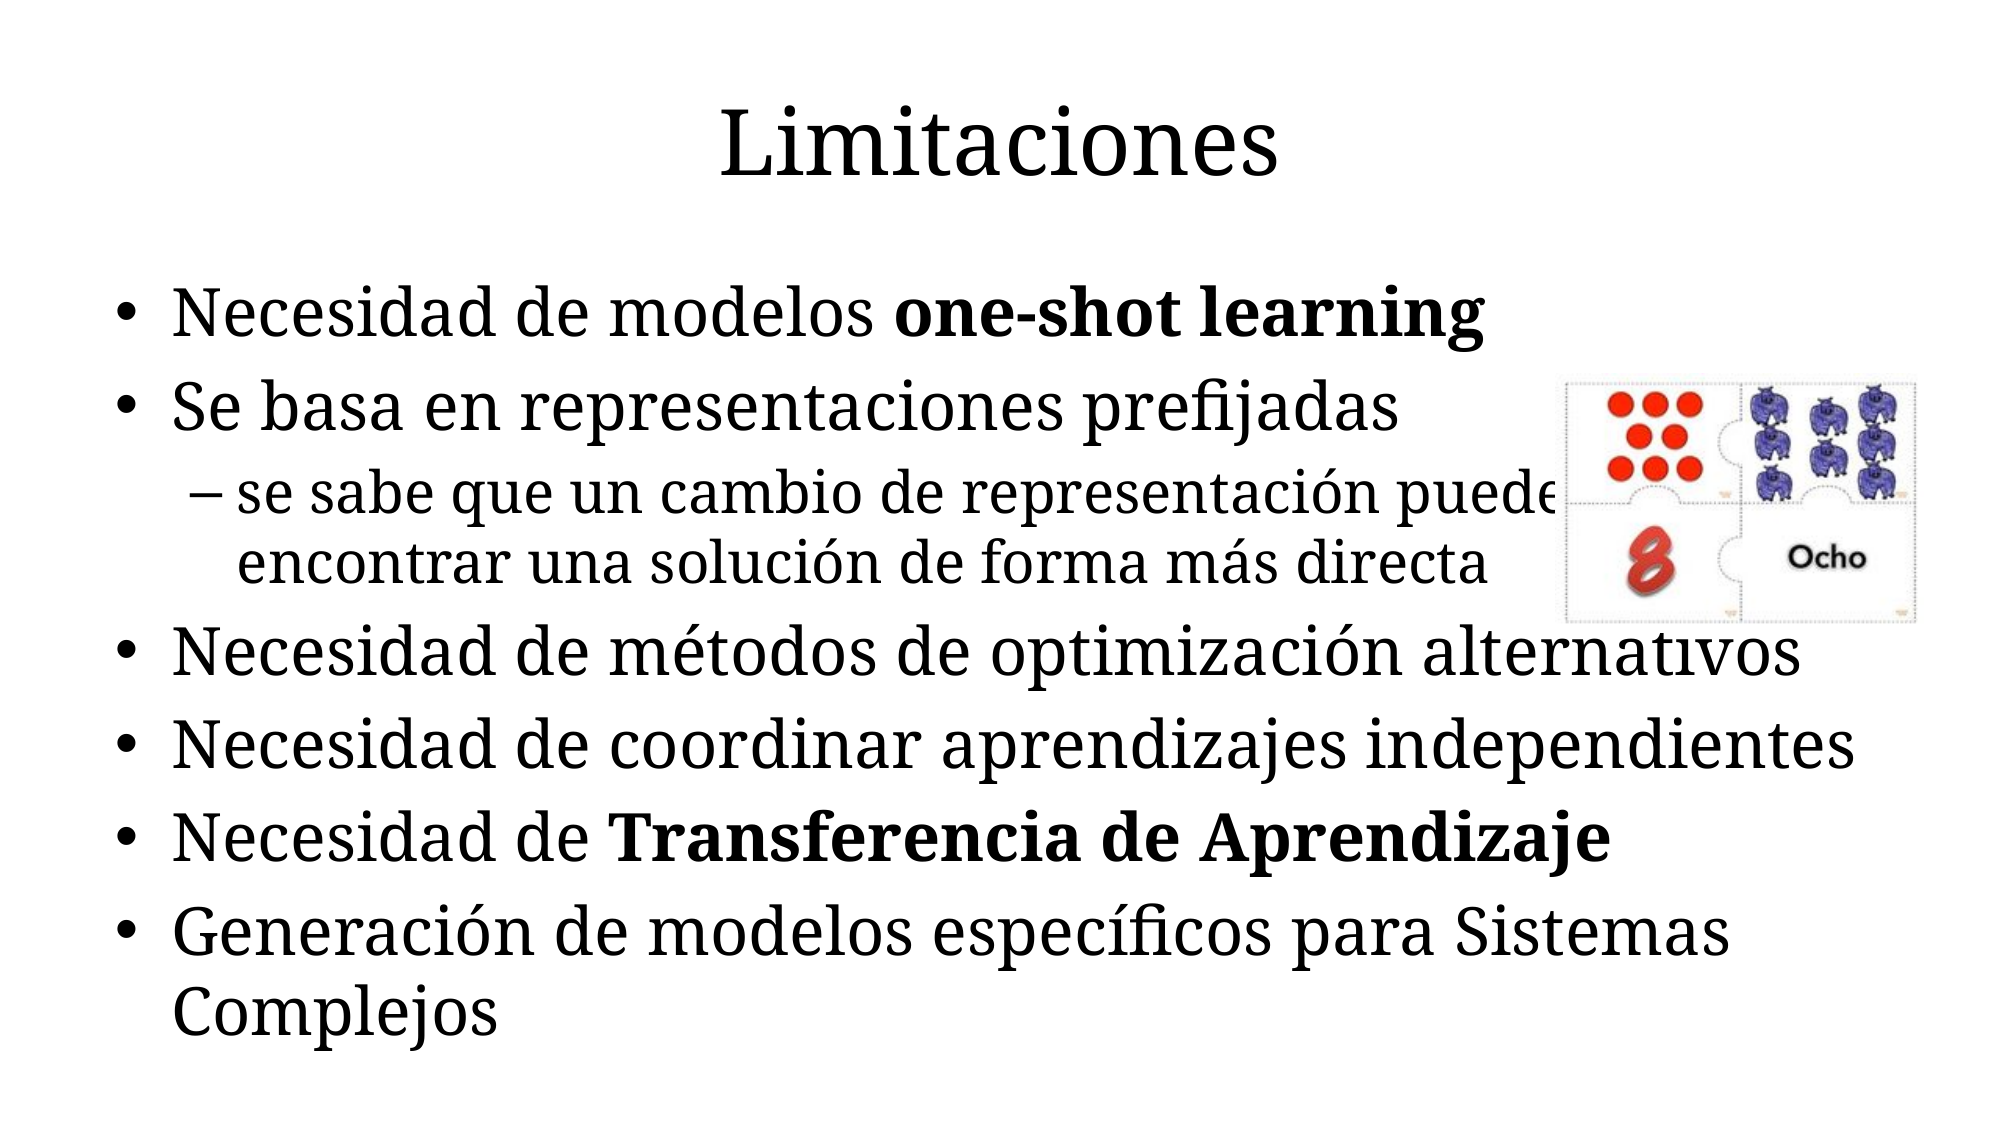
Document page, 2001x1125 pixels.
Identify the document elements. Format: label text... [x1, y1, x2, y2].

picture [1554, 373, 1925, 634]
list Necesidad de modelos one-shot learning Se basa en representaciones prefijadas se sabe que un cambio de representación puede suponer encontrar una solución de forma más directa Necesidad de métodos de optimización alternativos Necesidad de coordinar aprendizajes independientes Necesidad de Transferencia de Aprendizaje Generación de modelos específicos para Sistemas Complejos [99, 262, 1900, 1059]
title Limitaciones [99, 45, 1900, 233]
